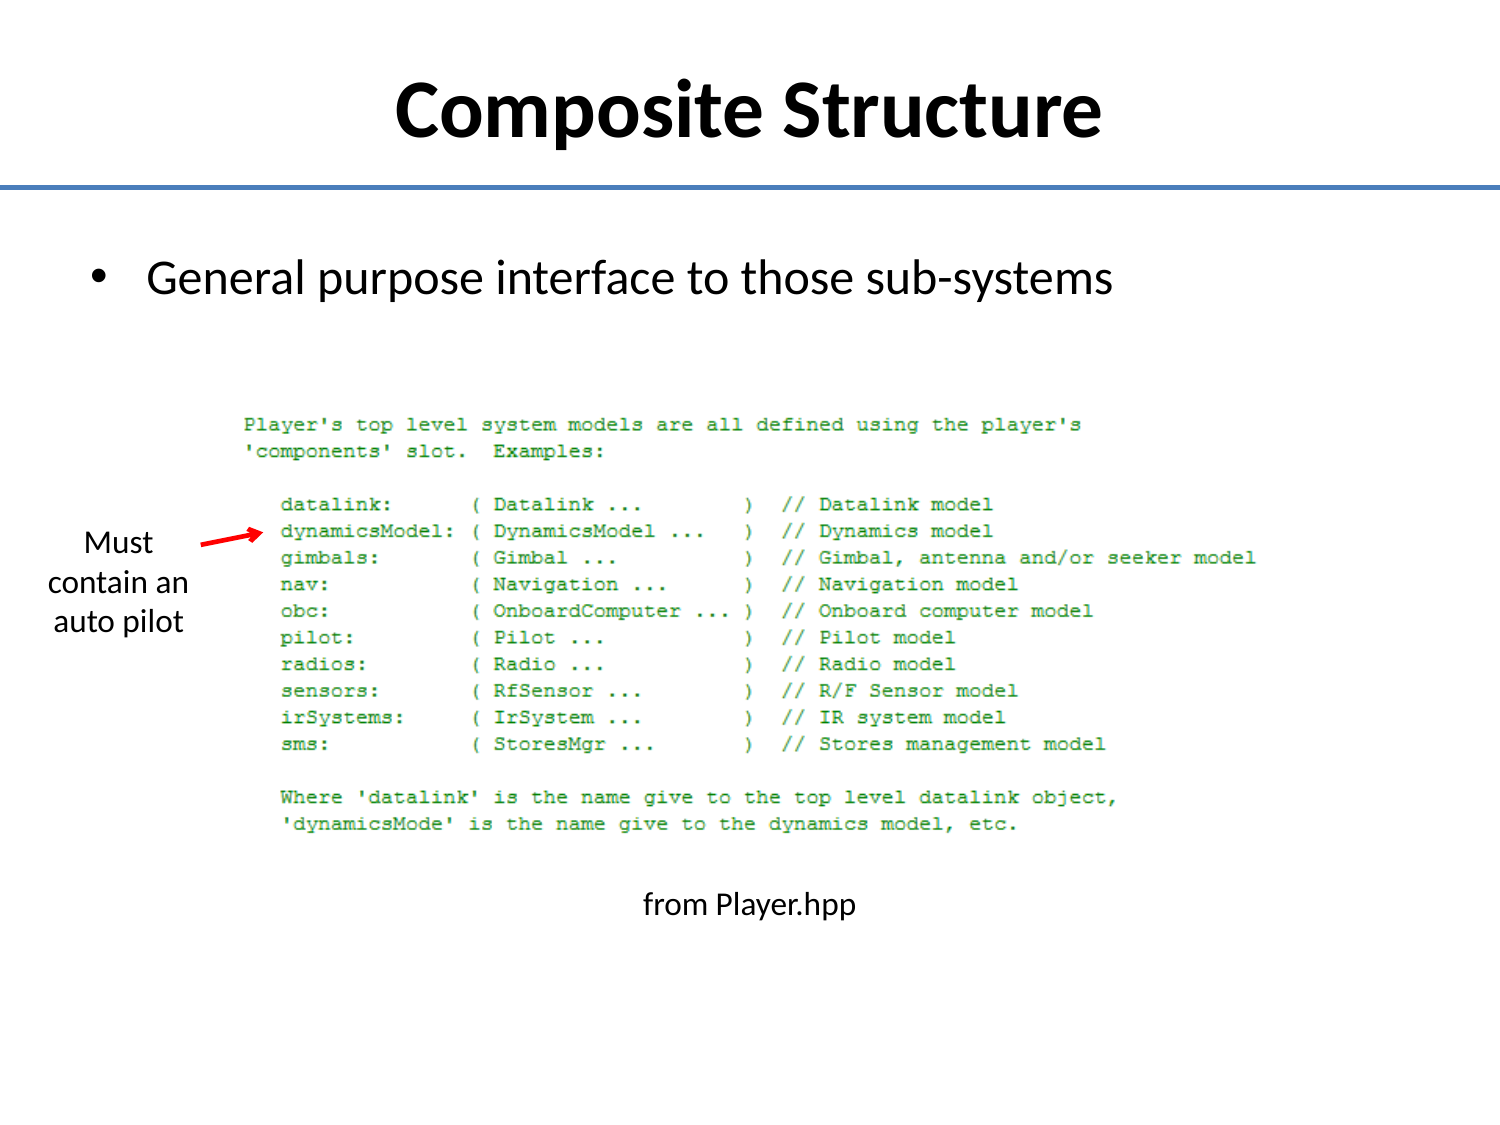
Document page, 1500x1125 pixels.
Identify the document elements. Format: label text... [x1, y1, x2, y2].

text_box Must contain an auto pilot [24, 512, 213, 647]
title Composite Structure [75, 45, 1425, 163]
picture [237, 412, 1265, 841]
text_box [200, 532, 264, 546]
text_box from Player.hpp [0, 874, 1500, 930]
list General purpose interface to those sub-systems [75, 237, 1425, 350]
